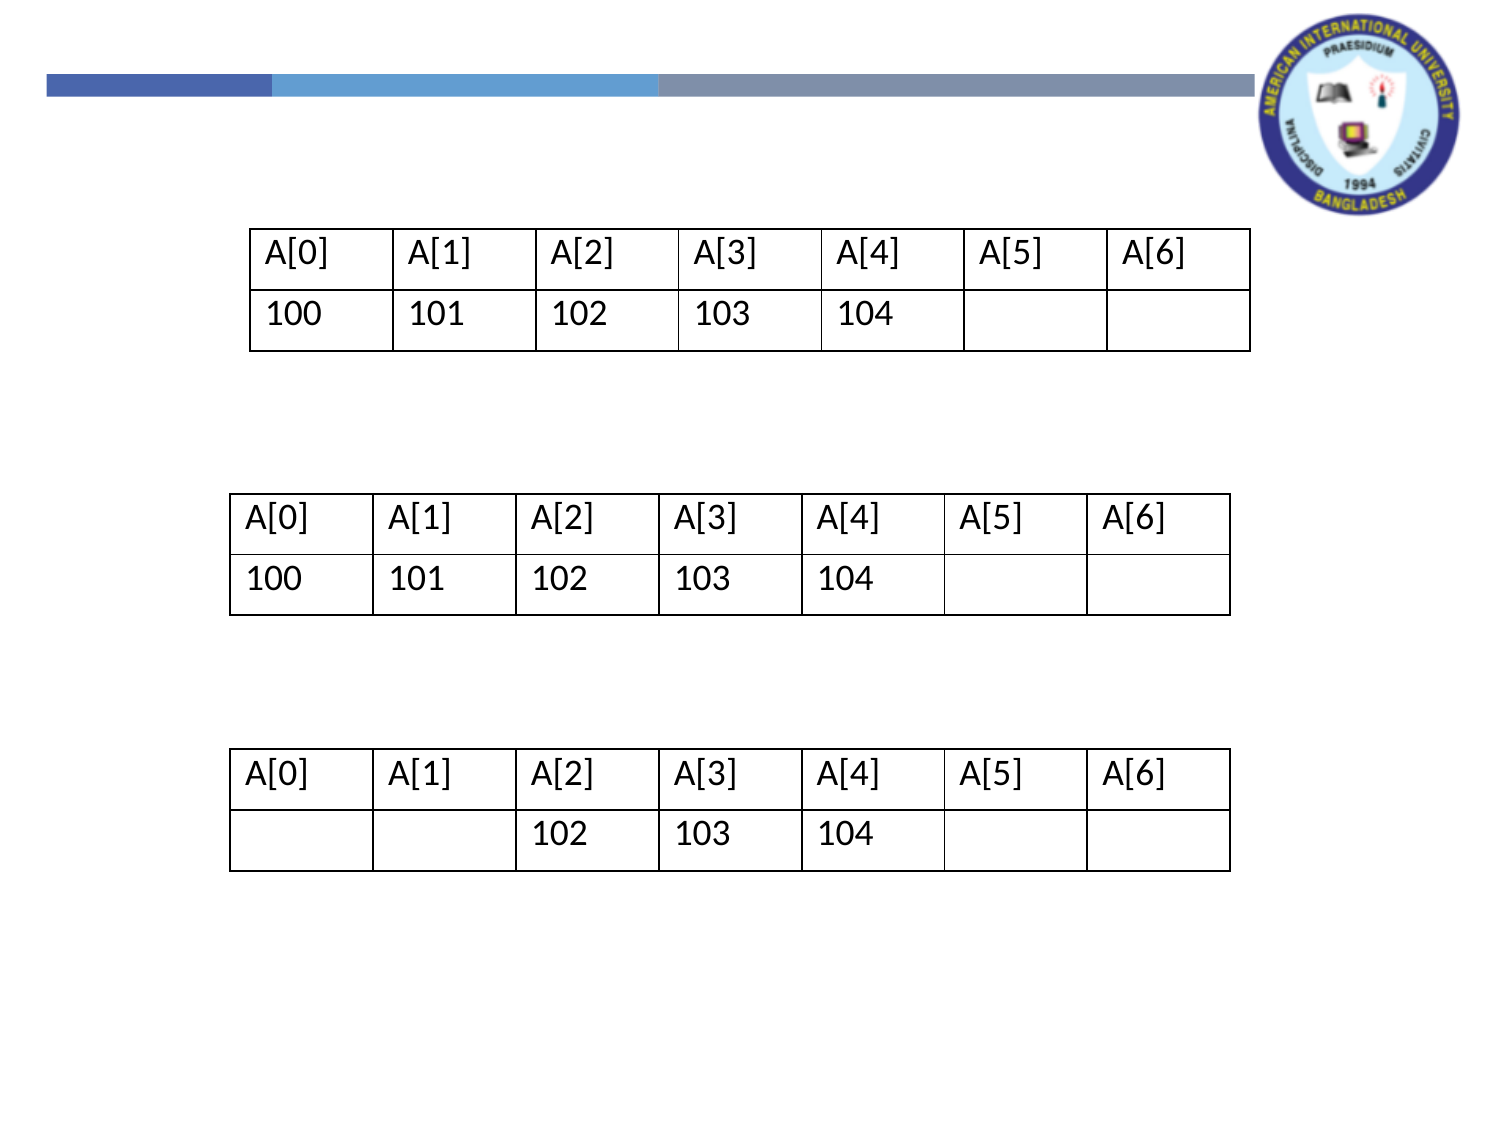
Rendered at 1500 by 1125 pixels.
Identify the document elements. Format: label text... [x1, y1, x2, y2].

table_header A[4] [822, 230, 963, 289]
table_cell [945, 811, 1086, 870]
table_cell 103 [660, 811, 801, 870]
table_header A[5] [965, 230, 1106, 289]
table_cell 104 [803, 811, 944, 870]
table_cell 102 [517, 555, 658, 614]
table_header A[0] [251, 230, 392, 289]
table_cell 100 [251, 291, 392, 350]
table_header A[4] [803, 750, 944, 809]
table_header A[6] [1088, 750, 1229, 809]
table_cell 103 [660, 555, 801, 614]
table_cell 104 [803, 555, 944, 614]
table_cell 102 [517, 811, 658, 870]
table_header A[0] [231, 495, 372, 554]
table_cell [1088, 555, 1229, 614]
table_header A[3] [660, 750, 801, 809]
table_cell 103 [679, 291, 821, 350]
table_header A[4] [803, 495, 944, 554]
table_header A[1] [374, 495, 515, 554]
table_header A[2] [517, 750, 658, 809]
table_header A[0] [231, 750, 372, 809]
table_header A[6] [1108, 230, 1249, 289]
table_cell 104 [822, 291, 963, 350]
table_cell [374, 811, 515, 870]
table_cell [945, 555, 1086, 614]
table_cell [231, 811, 372, 870]
table_cell [965, 291, 1106, 350]
table_cell [1088, 811, 1229, 870]
table_header A[3] [679, 230, 821, 289]
table_cell 100 [231, 555, 372, 614]
table_cell 101 [374, 555, 515, 614]
table_header A[6] [1088, 495, 1229, 554]
table_header A[1] [394, 230, 535, 289]
table_header A[5] [945, 750, 1086, 809]
table_header A[1] [374, 750, 515, 809]
table_header A[3] [660, 495, 801, 554]
table_cell 102 [537, 291, 678, 350]
table_header A[5] [945, 495, 1086, 554]
table_cell [1108, 291, 1249, 350]
table_header A[2] [537, 230, 678, 289]
table_cell 101 [394, 291, 535, 350]
table_header A[2] [517, 495, 658, 554]
picture [1254, 9, 1465, 221]
